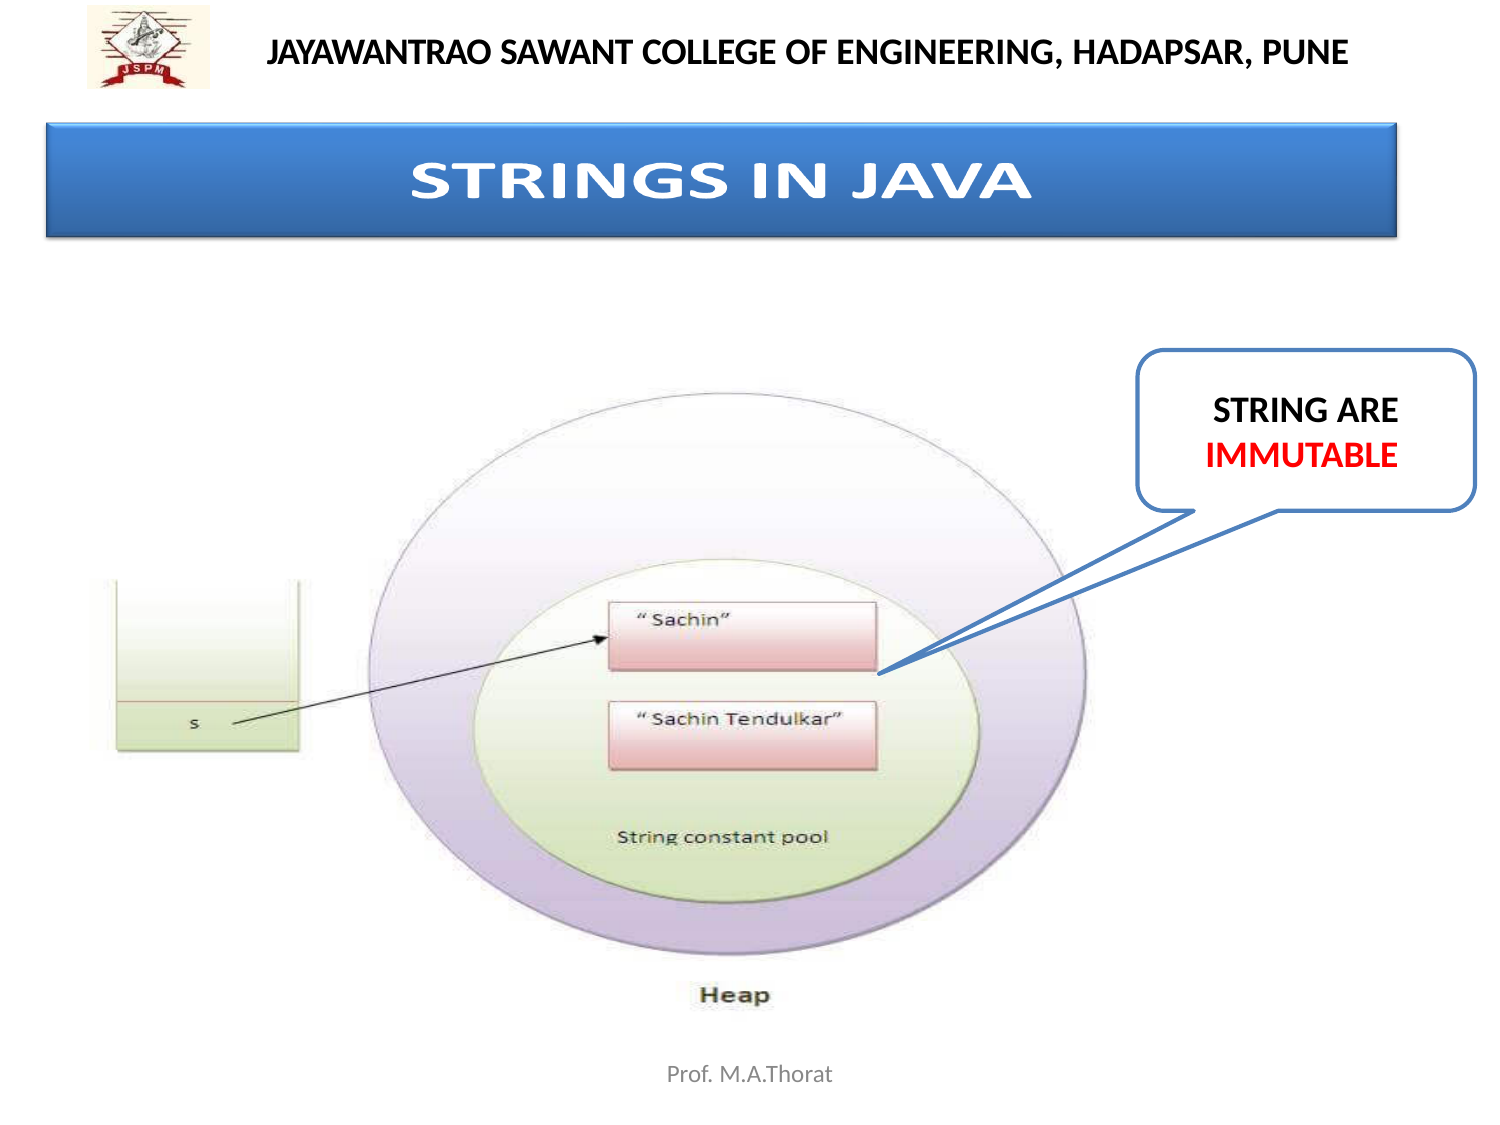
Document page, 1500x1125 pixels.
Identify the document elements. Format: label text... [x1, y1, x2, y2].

footer Prof. M.A.Thorat [512, 1042, 988, 1103]
text_box STRING ARE IMMUTABLE [1147, 349, 1476, 543]
picture [62, 358, 1195, 1029]
picture [37, 119, 1406, 253]
text_box JAYAWANTRAO SAWANT COLLEGE OF ENGINEERING, HADAPSAR, PUNE [249, 19, 1379, 80]
picture [87, 5, 210, 89]
